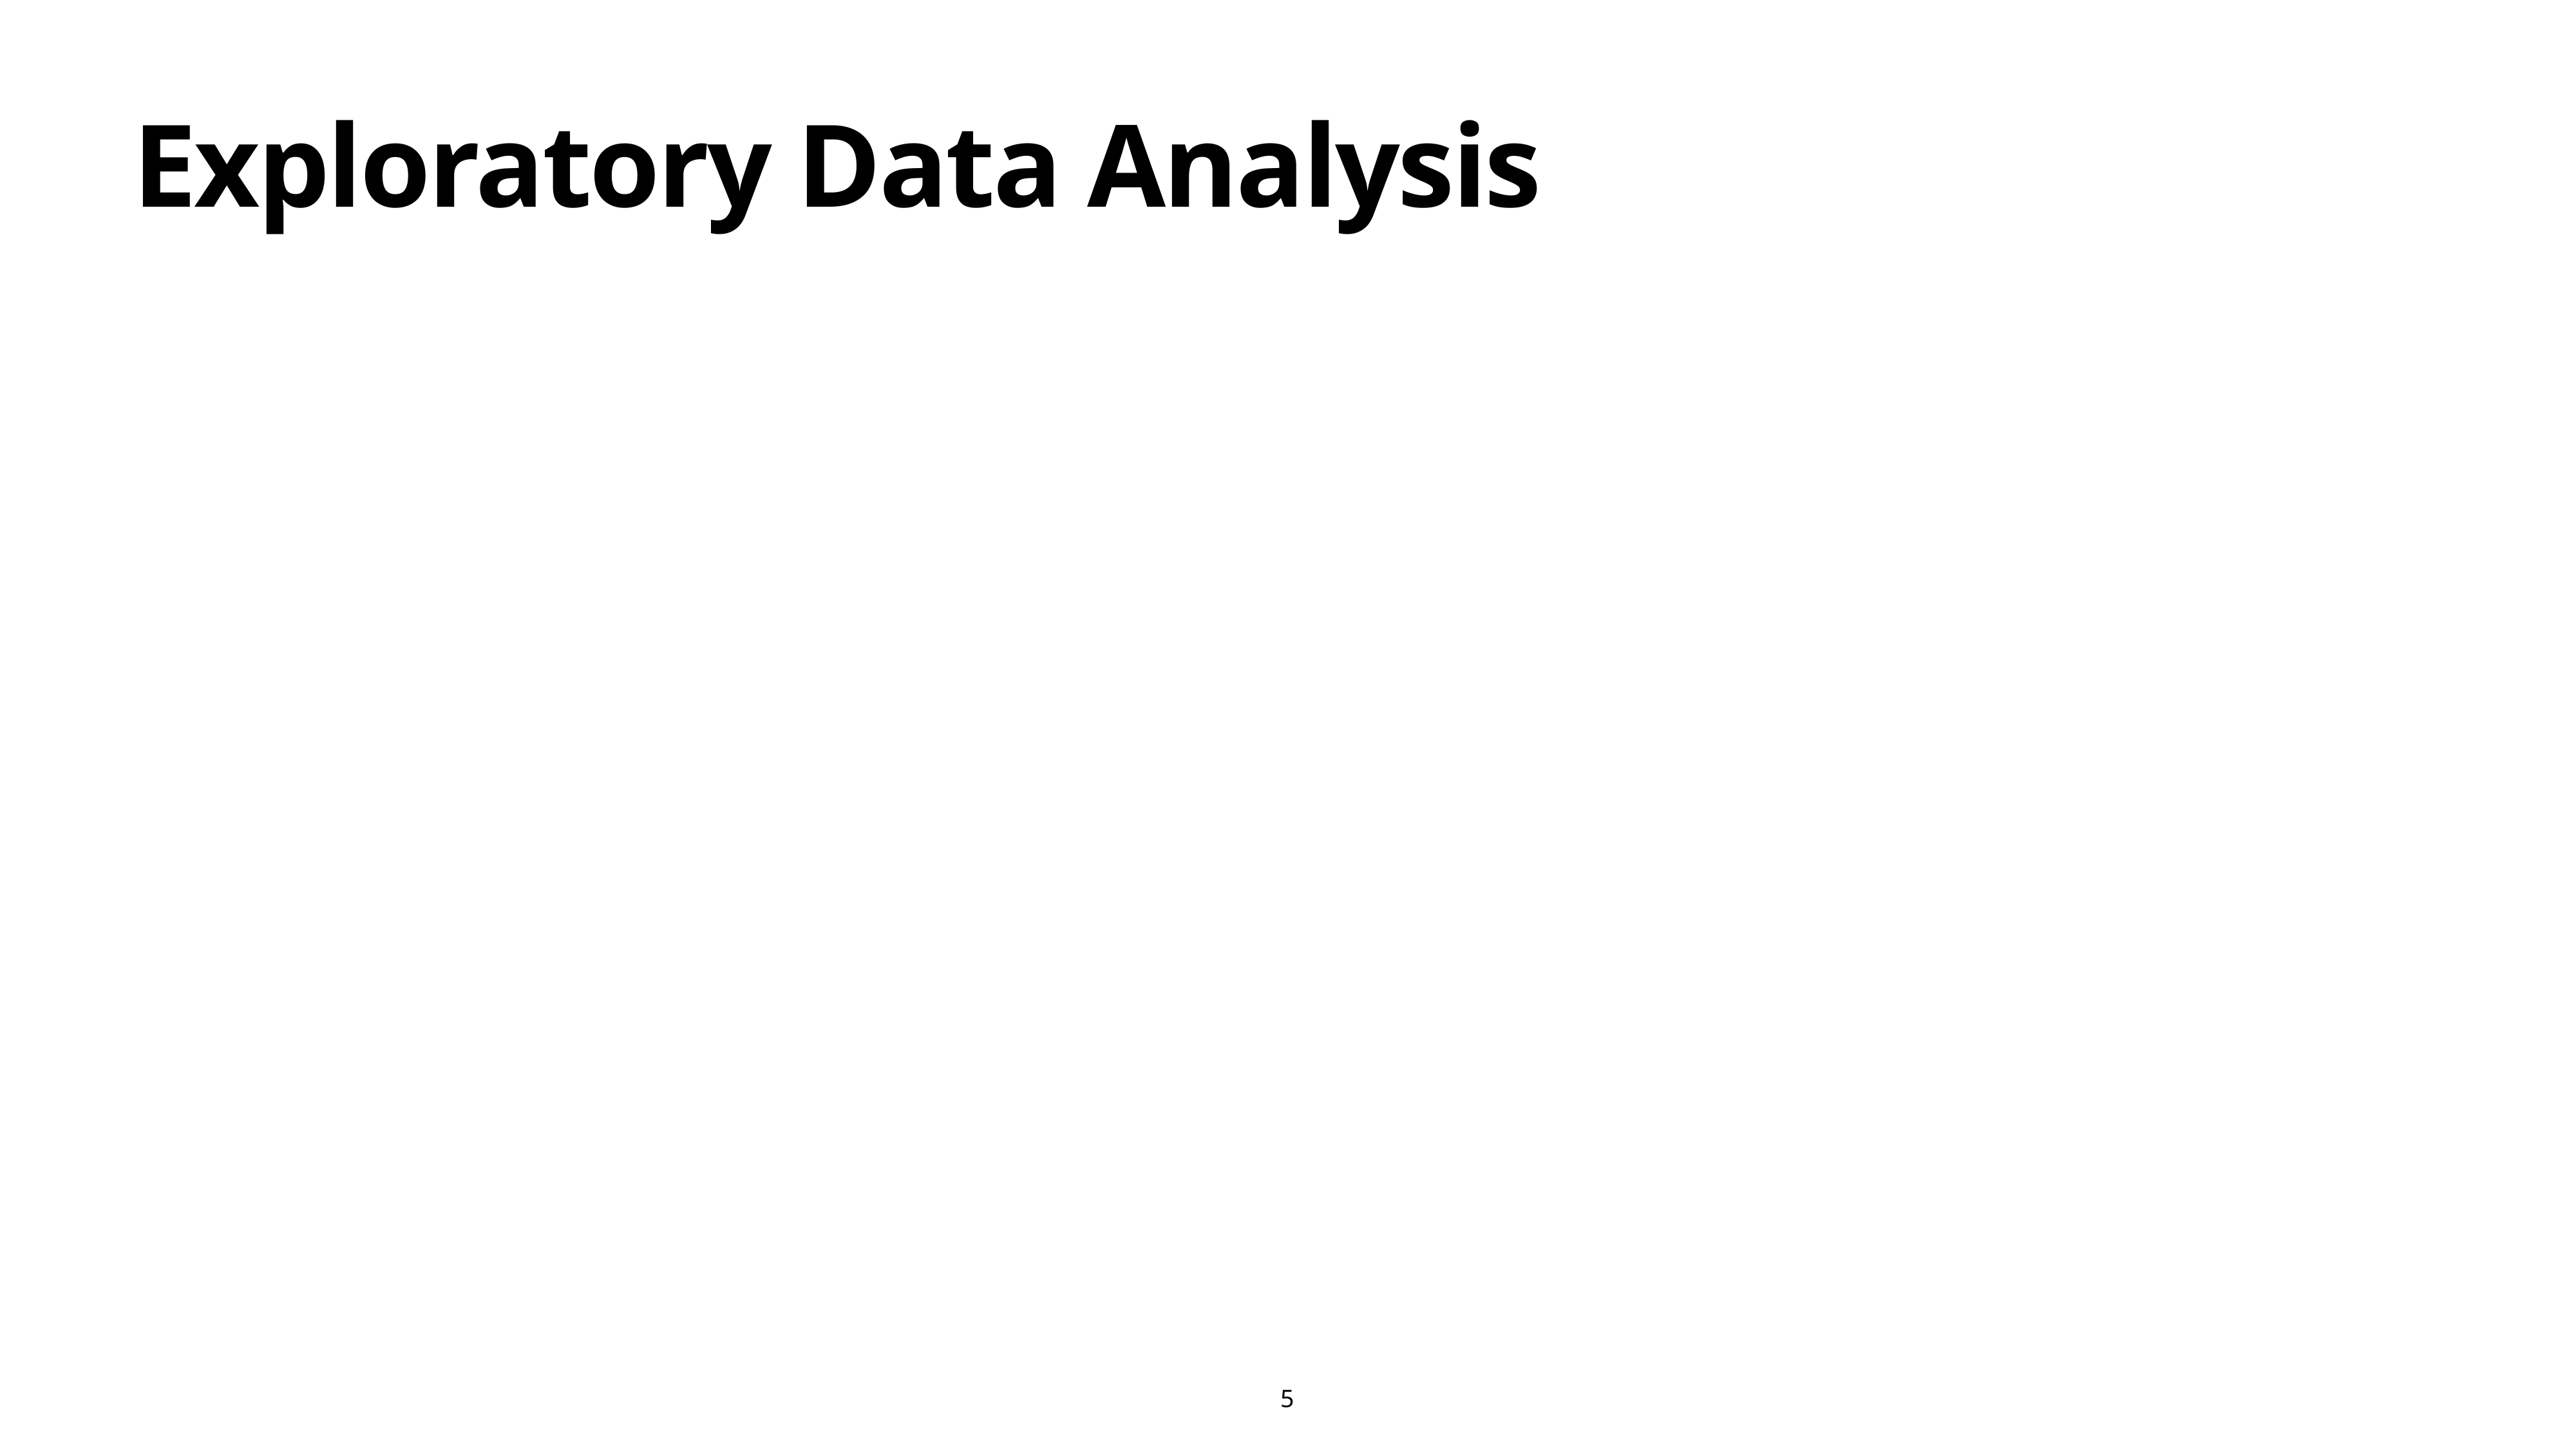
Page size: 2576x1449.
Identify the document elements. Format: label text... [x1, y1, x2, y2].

slide_number 5 [1274, 1381, 1301, 1422]
title Exploratory Data Analysis [127, 113, 2449, 266]
